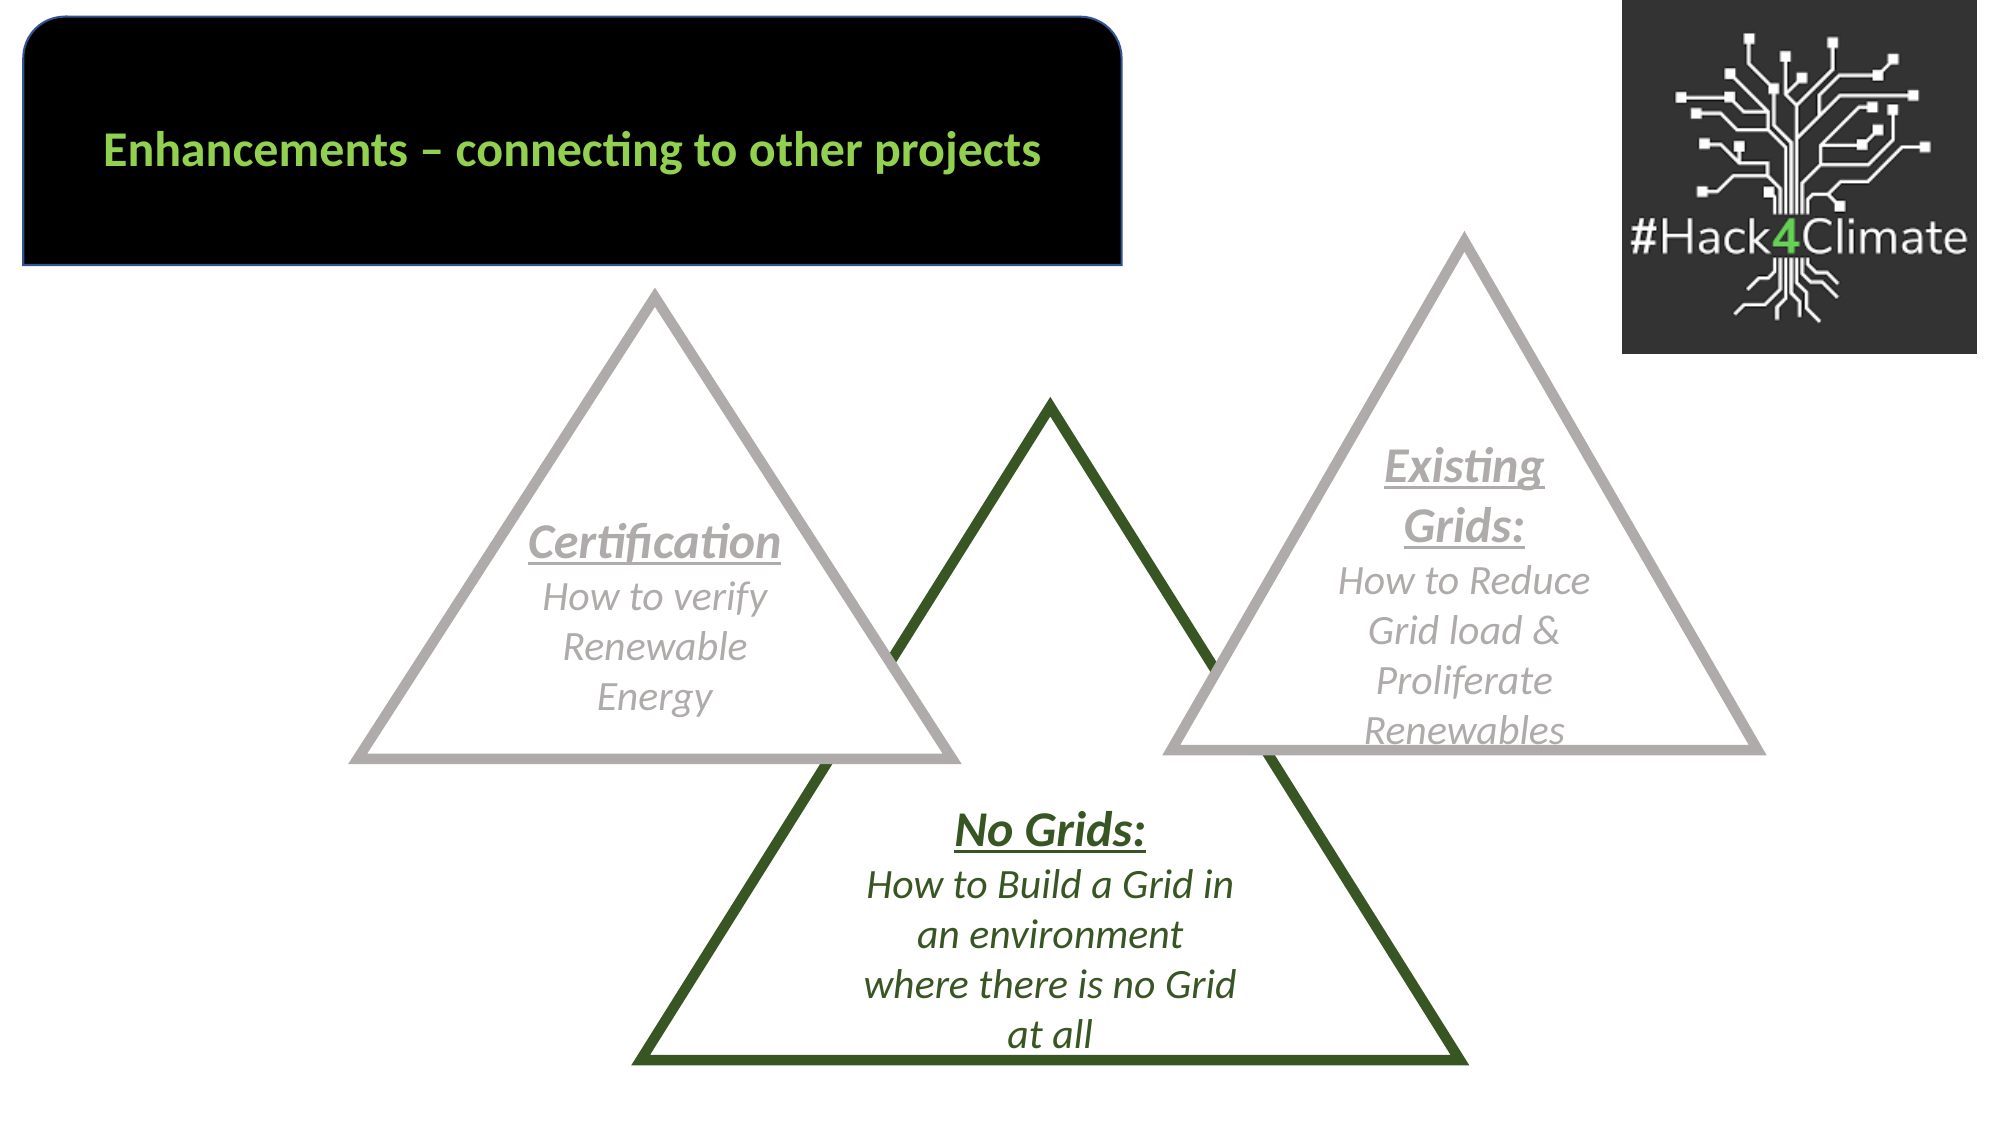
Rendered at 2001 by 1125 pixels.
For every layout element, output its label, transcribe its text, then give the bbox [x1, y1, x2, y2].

text_box Enhancements – connecting to other projects [22, 15, 1123, 267]
text_box Certification How to verify Renewable Energy [355, 295, 955, 760]
text_box Existing Grids: How to Reduce Grid load & Proliferate Renewables [1169, 239, 1760, 752]
text_box No Grids: How to Build a Grid in an environment where there is no Grid at all [638, 404, 1462, 1062]
picture [1622, 0, 1977, 355]
